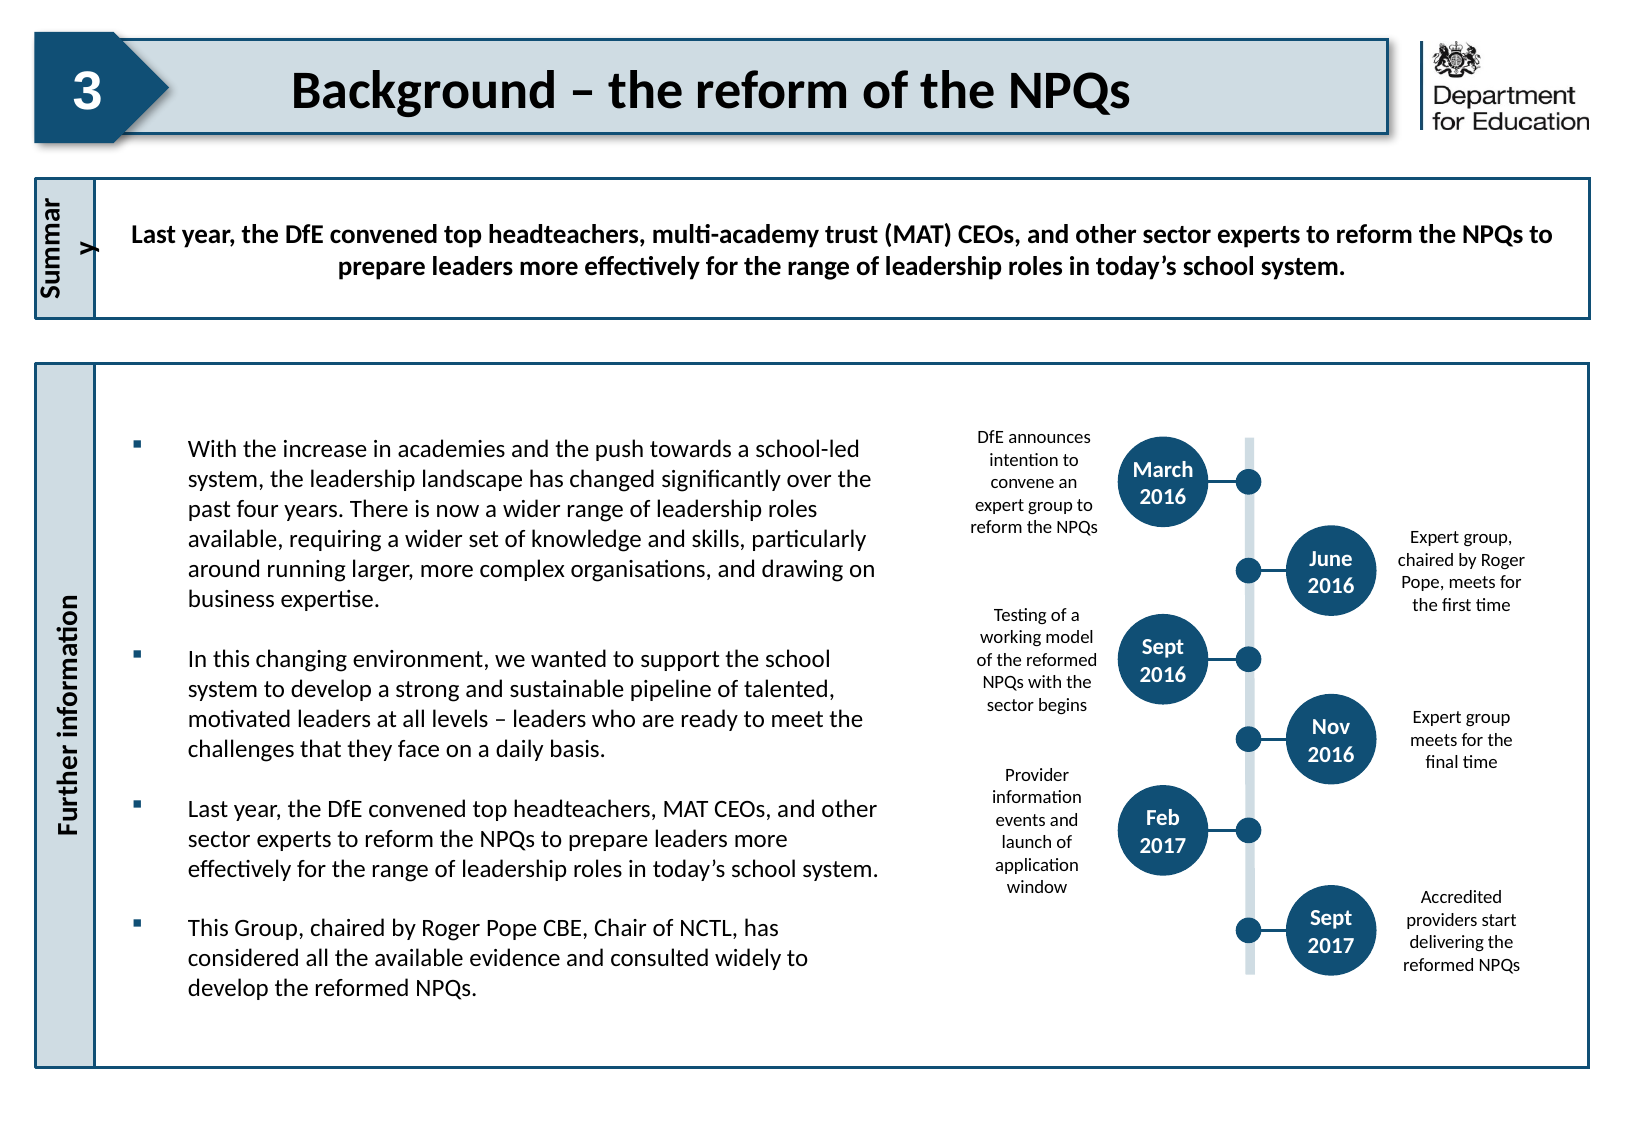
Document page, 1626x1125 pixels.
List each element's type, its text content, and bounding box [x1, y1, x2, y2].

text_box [35, 363, 1589, 1068]
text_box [35, 178, 1590, 319]
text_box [36, 39, 1589, 134]
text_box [952, 417, 1543, 984]
text_box 3 [34, 32, 122, 143]
